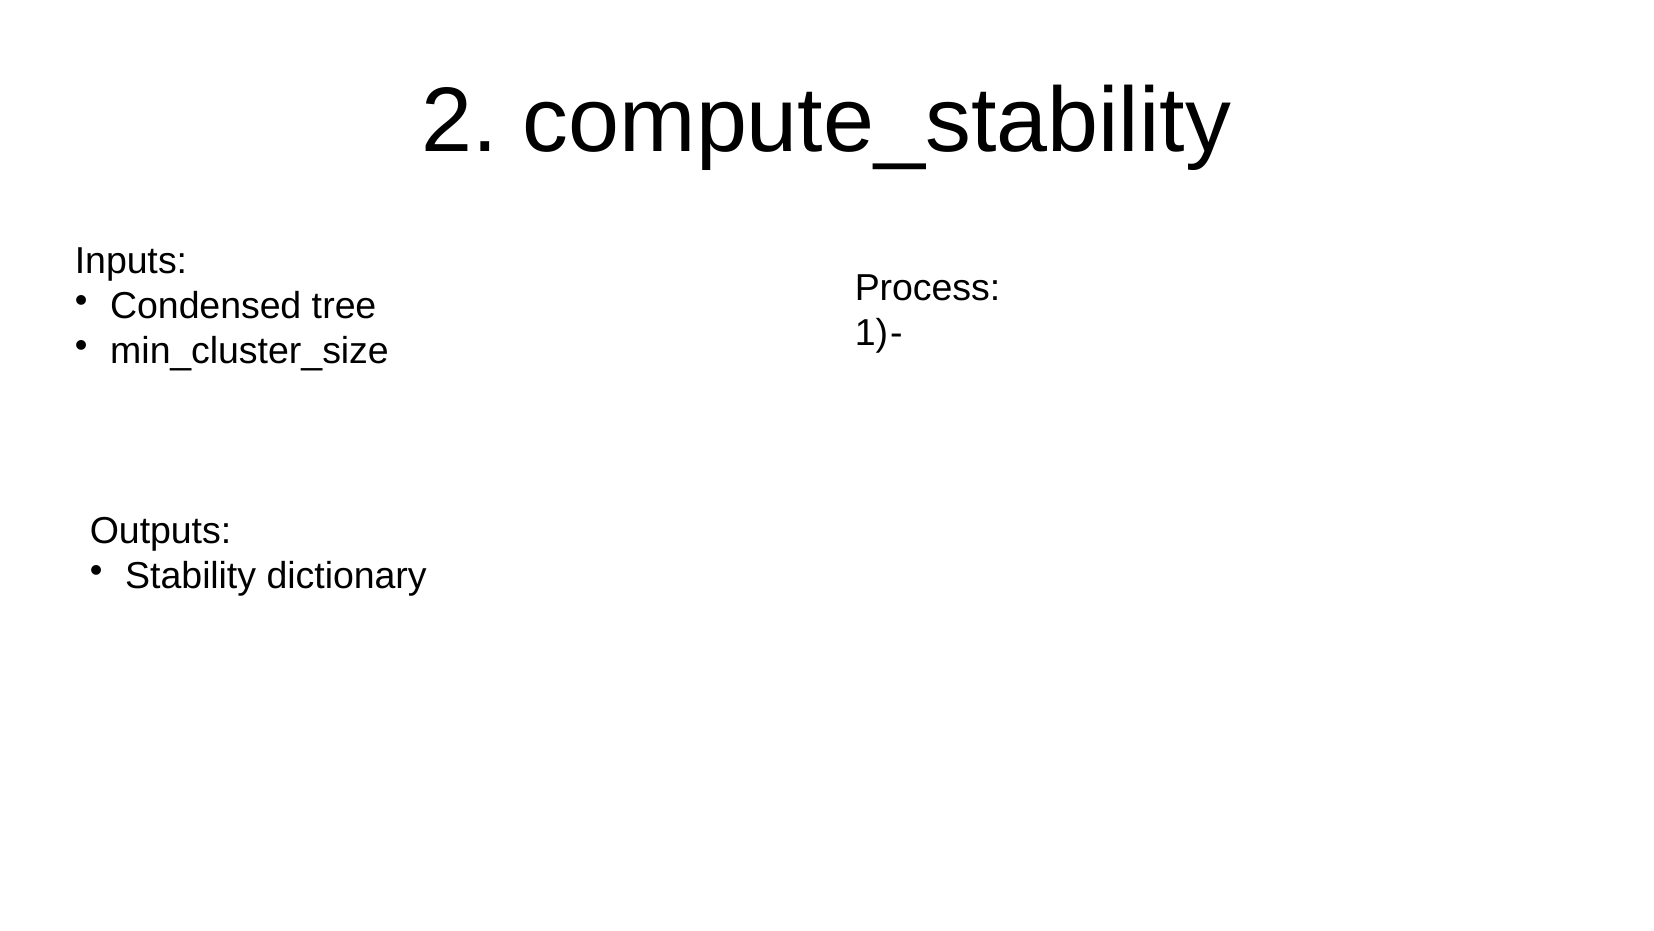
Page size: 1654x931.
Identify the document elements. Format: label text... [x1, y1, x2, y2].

text_box Inputs: Condensed tree min_cluster_size [59, 228, 720, 495]
text_box 2. compute_stability [82, 37, 1571, 193]
text_box Outputs: Stability dictionary [74, 498, 735, 660]
text_box Process: - [839, 255, 1500, 522]
